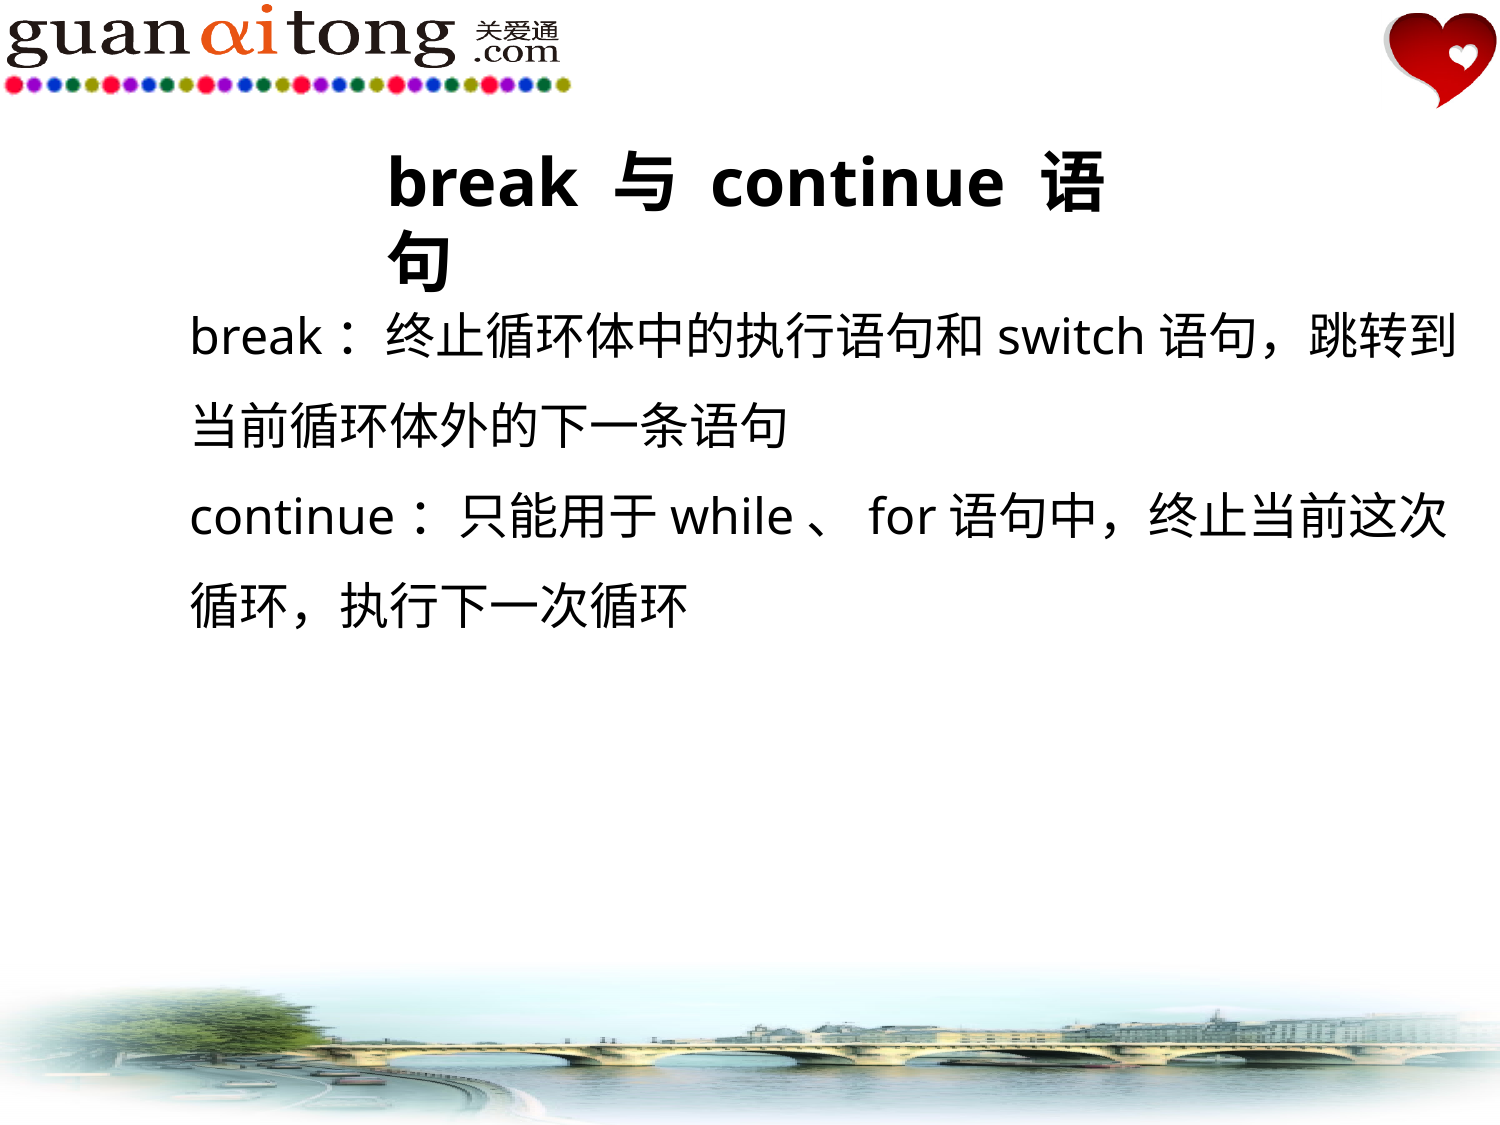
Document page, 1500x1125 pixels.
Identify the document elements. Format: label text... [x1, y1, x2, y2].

picture [0, 0, 579, 101]
text_box break：终止循环体中的执行语句和switch语句，跳转到当前循环体外的下一条语句 continue：只能用于while、for语句中，终止当前这次循环，执行下一次循环 [99, 267, 1475, 642]
picture [0, 962, 1500, 1125]
picture [1381, 9, 1500, 110]
text_box break 与 continue 语句 [371, 132, 1176, 308]
